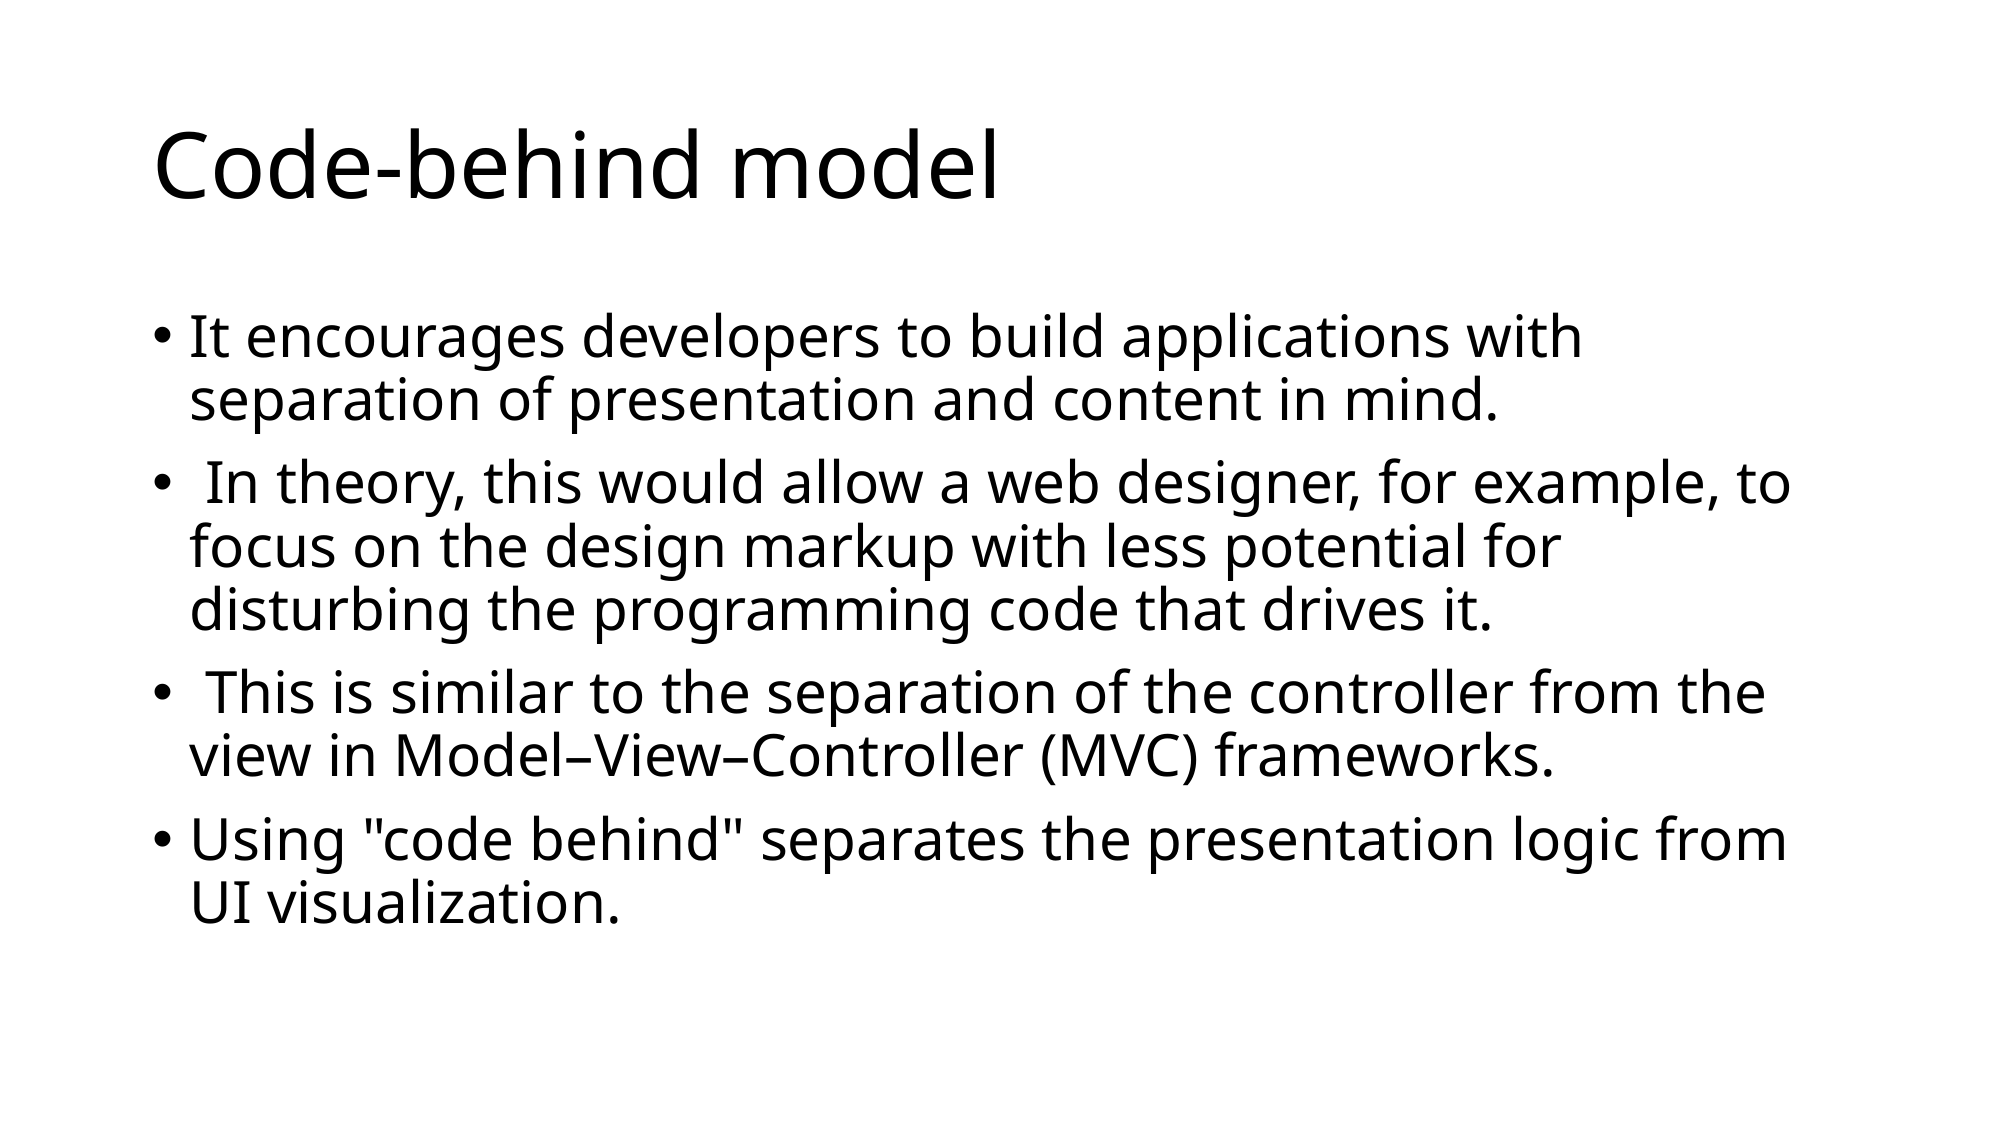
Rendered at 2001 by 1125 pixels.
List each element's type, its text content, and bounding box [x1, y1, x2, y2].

list It encourages developers to build applications with separation of presentation and content in mind. In theory, this would allow a web designer, for example, to focus on the design markup with less potential for disturbing the programming code that drives it. This is similar to the separation of the controller from the view in Model–View–Controller (MVC) frameworks. Using "code behind" separates the presentation logic from UI visualization. [137, 299, 1863, 1014]
title Code-behind model [137, 59, 1863, 278]
